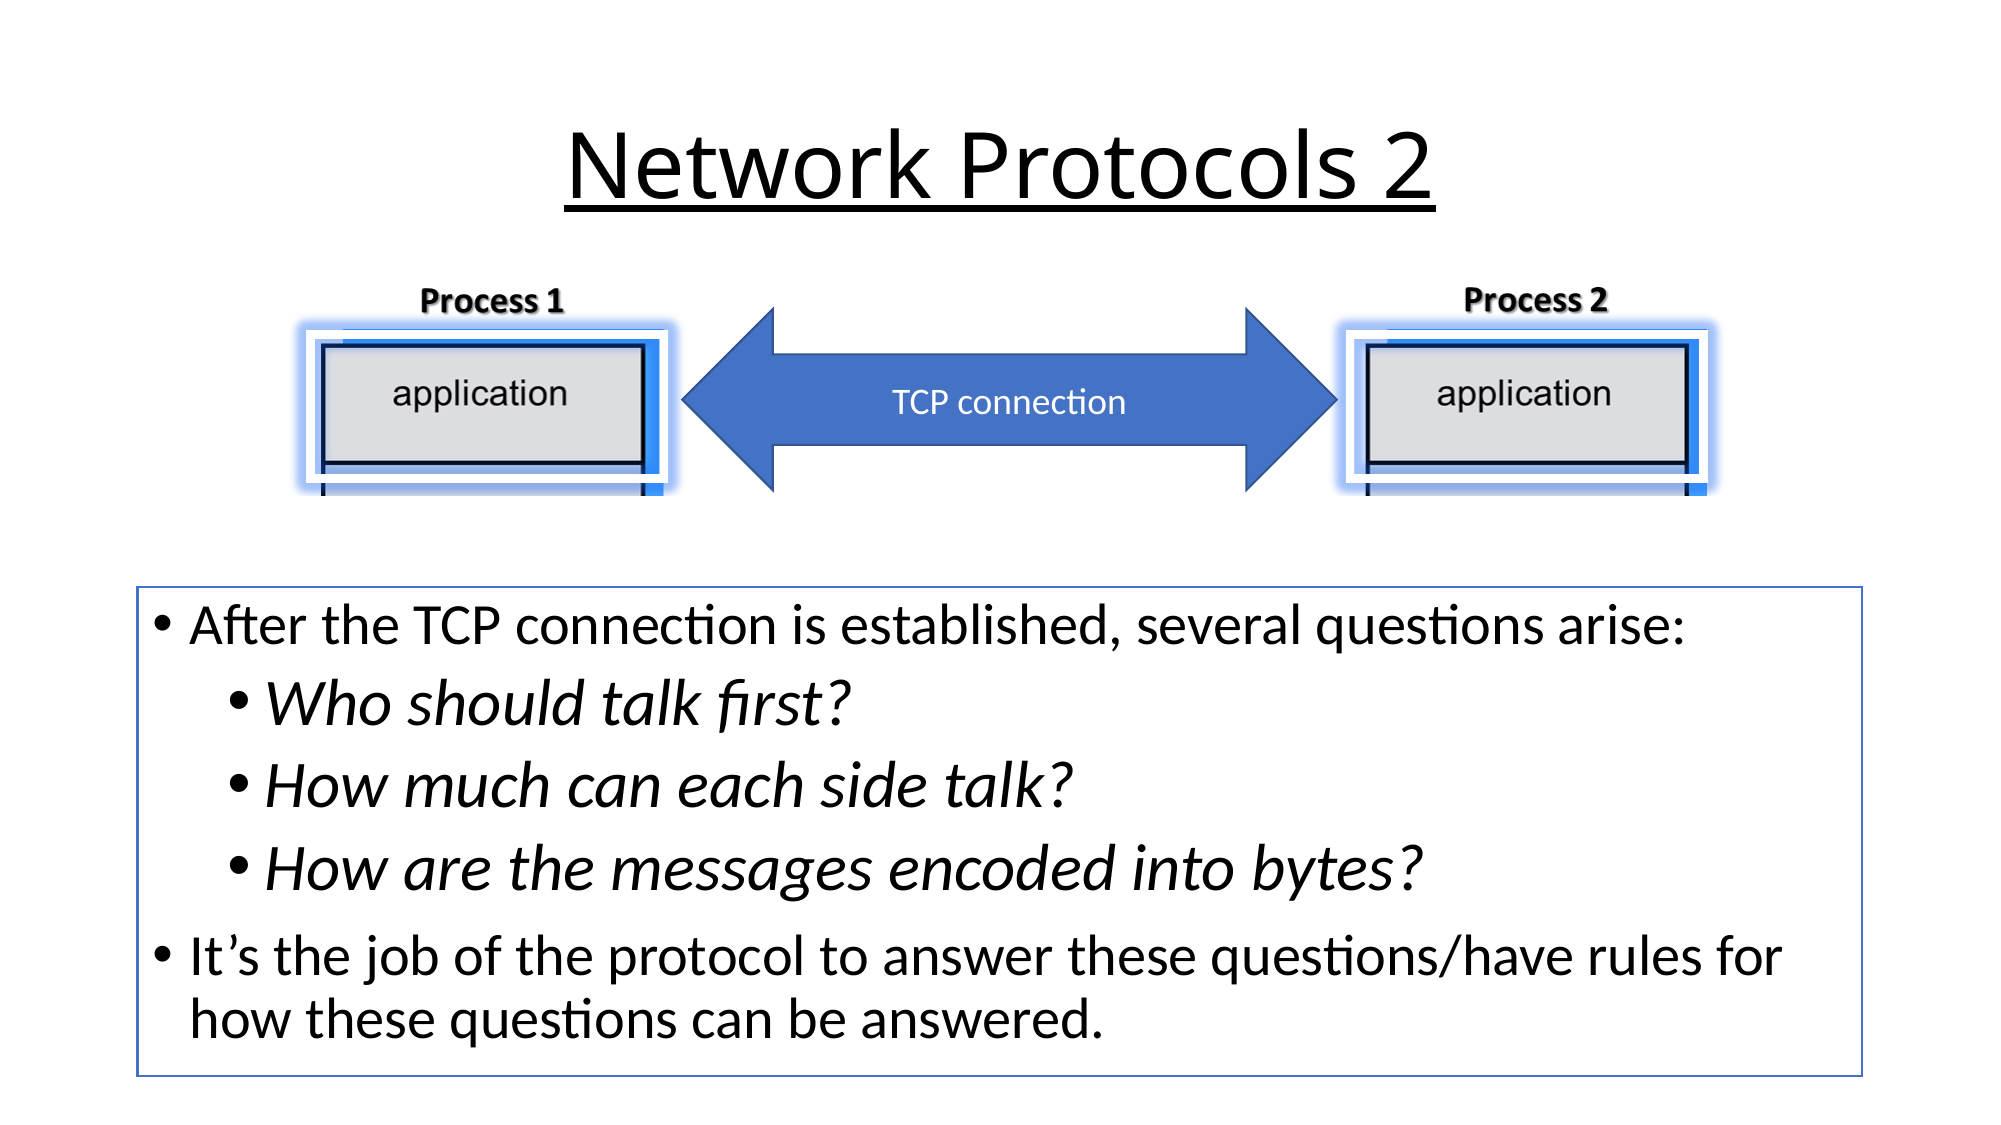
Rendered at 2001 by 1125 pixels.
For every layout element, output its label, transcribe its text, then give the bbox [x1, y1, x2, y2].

picture [283, 262, 695, 496]
text_box TCP connection [694, 306, 1324, 493]
picture [1324, 262, 1731, 496]
list After the TCP connection is established, several questions arise: Who should talk first? How much can each side talk? How are the messages encoded into bytes? It’s the job of the protocol to answer these questions/have rules for how these questions can be answered. [136, 586, 1863, 1077]
title Network Protocols 2 [137, 59, 1863, 278]
